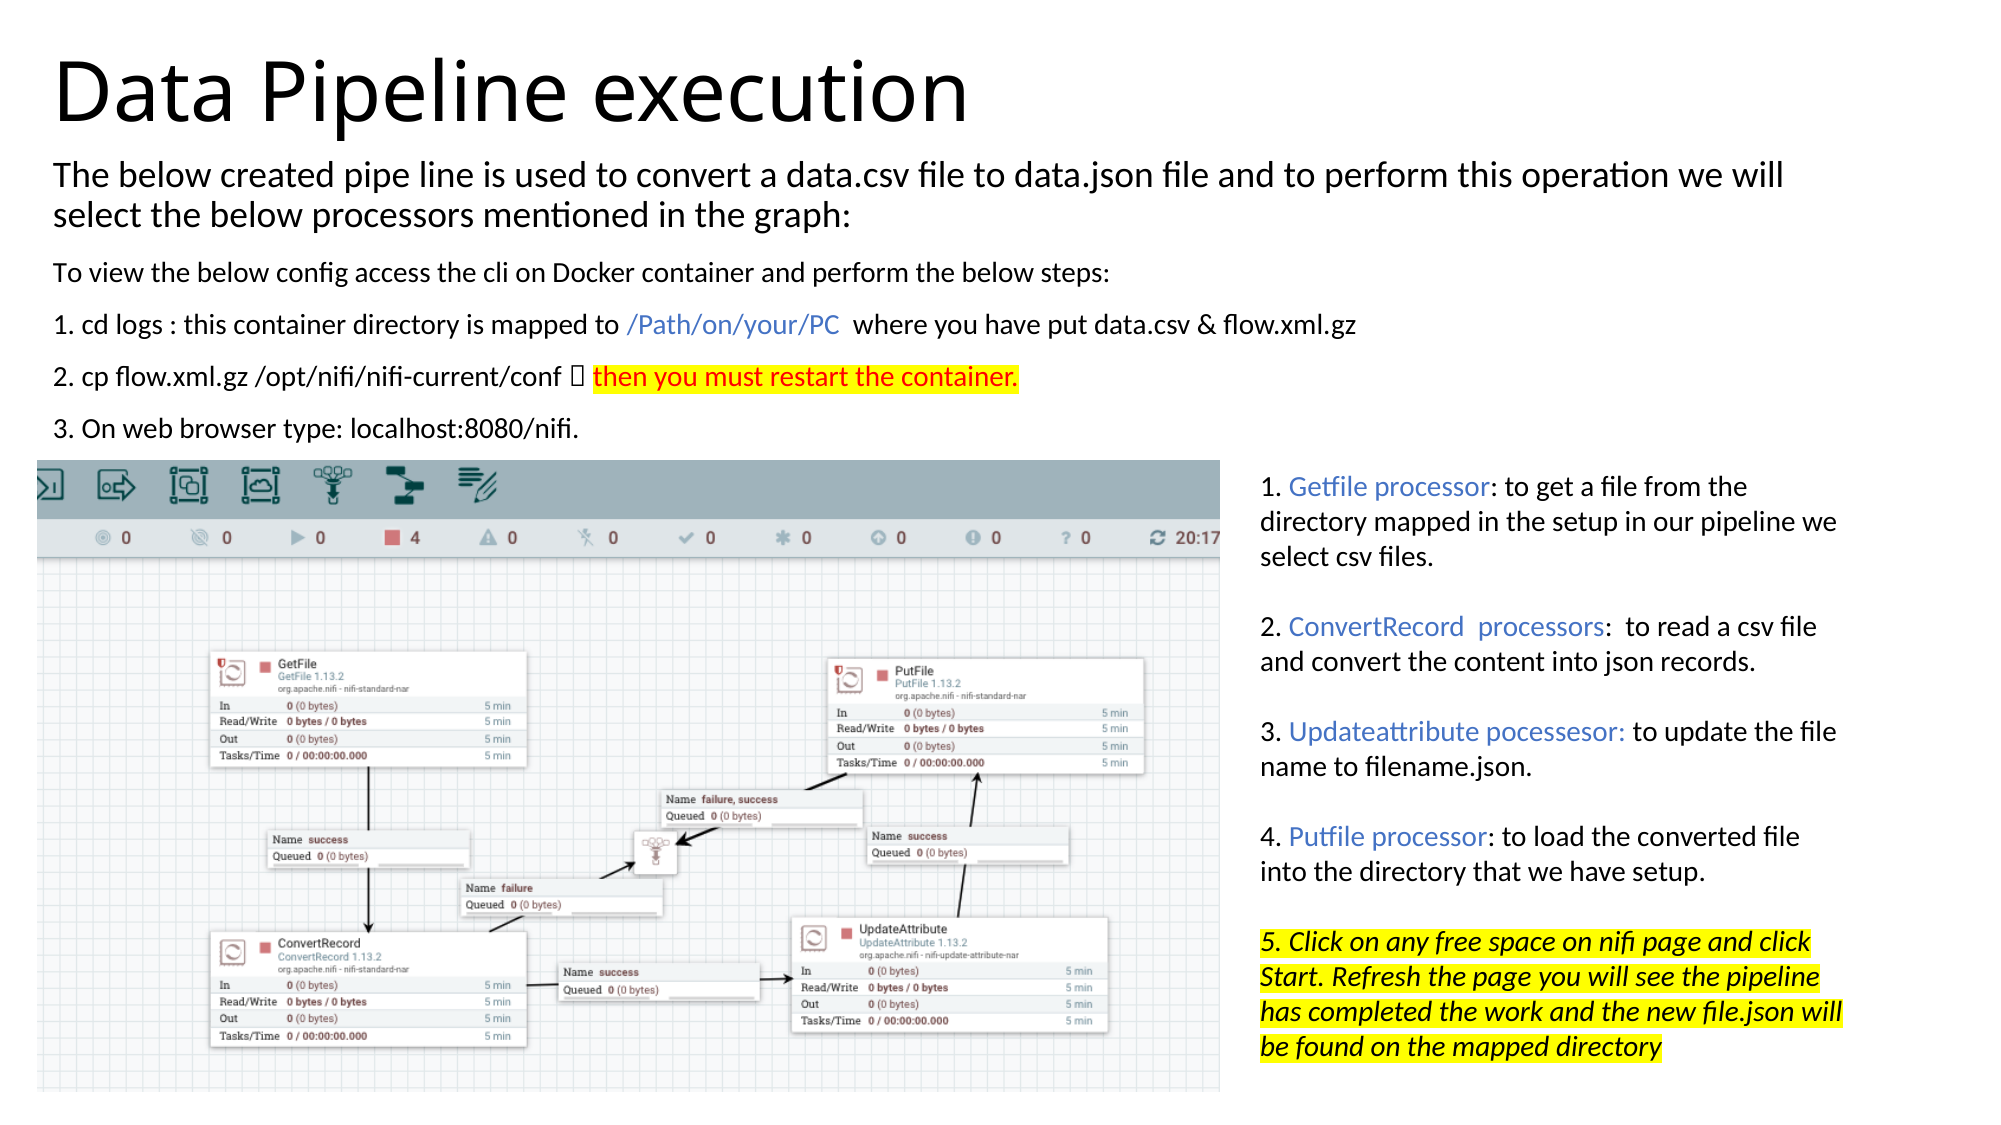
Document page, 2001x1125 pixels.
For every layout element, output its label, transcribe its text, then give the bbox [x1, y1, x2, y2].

title Data Pipeline execution [37, 16, 2000, 147]
text_box 1. Getfile processor: to get a file from the directory mapped in the setup in our pipeline we select csv files. 2. ConvertRecord processors: to read a csv file and convert the content into json records. 3. Updateattribute pocessesor: to update the file name to filename.json. 4. Putfile processor: to load the converted file into the directory that we have setup. 5. Click on any free space on nifi page and click Start. Refresh the page you will see the pipeline has completed the work and the new file.json will be found on the mapped directory [1245, 460, 1863, 1070]
subtitle The below created pipe line is used to convert a data.csv file to data.json file and to perform this operation we will select the below processors mentioned in the graph: To view the below config access the cli on Docker container and perform the below steps: 1. cd logs : this container directory is mapped to /Path/on/your/PC where you have put data.csv & flow.xml.gz 2. cp flow.xml.gz /opt/nifi/nifi-current/conf  then you must restart the container. 3. On web browser type: localhost:8080/nifi. [37, 147, 1837, 1045]
picture [37, 460, 1220, 1092]
